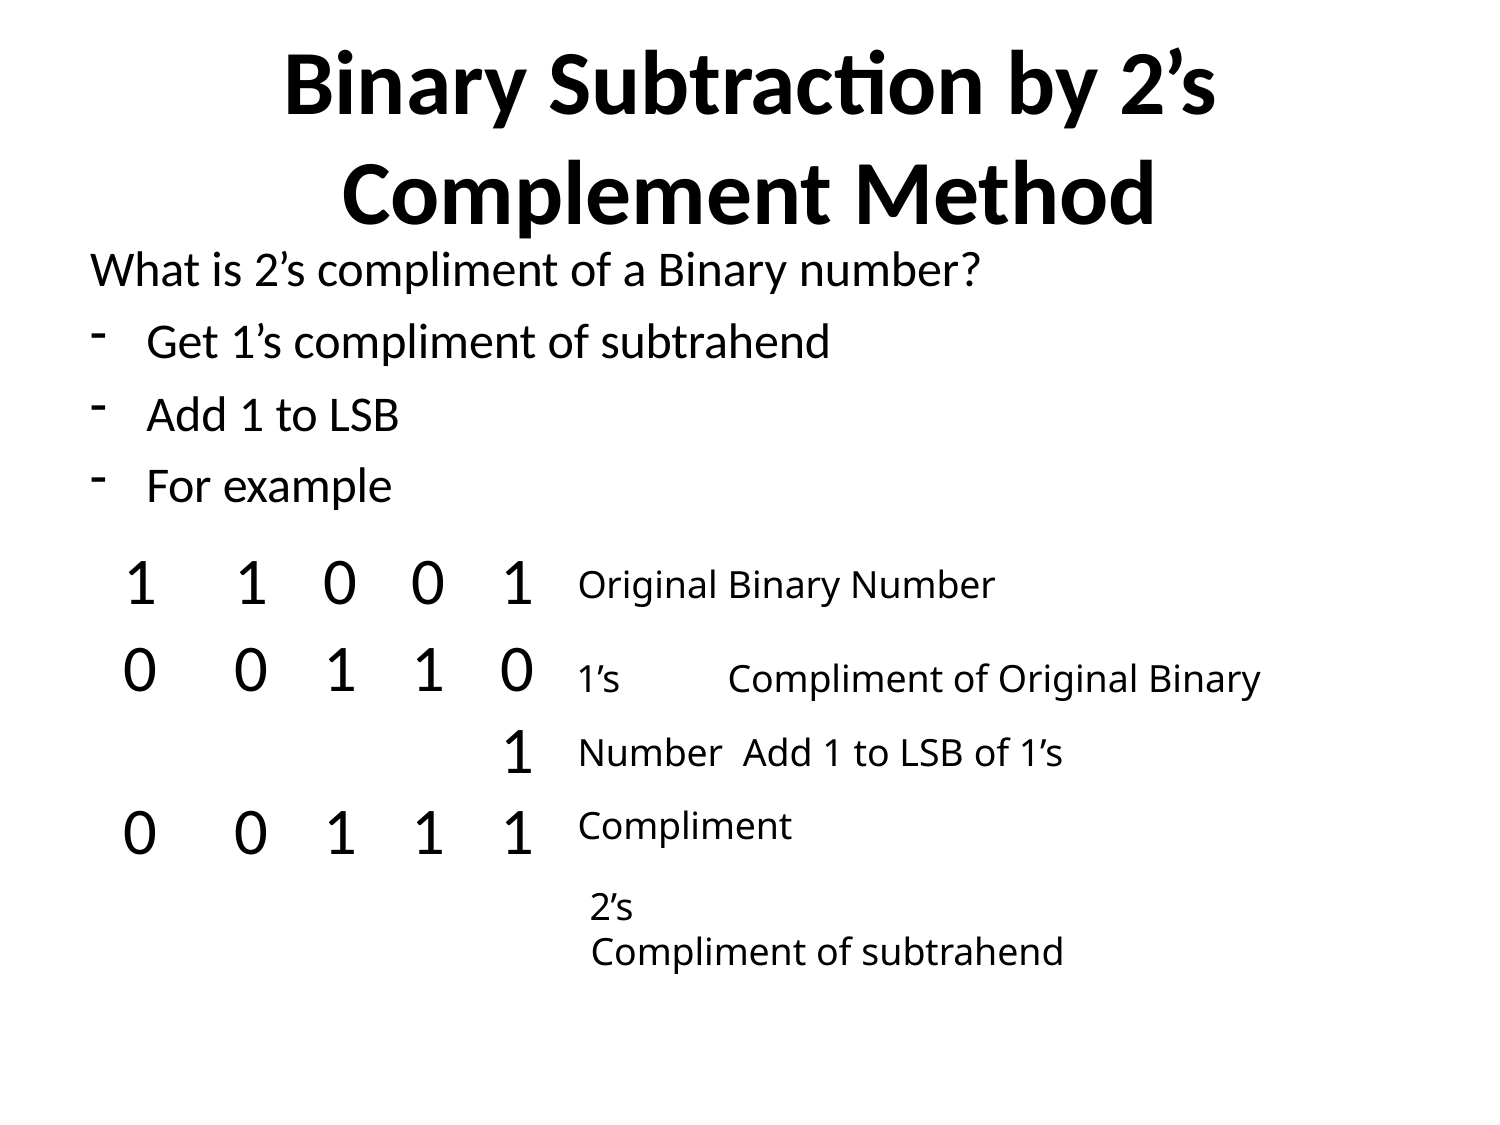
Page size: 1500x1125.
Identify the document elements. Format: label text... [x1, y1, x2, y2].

text_box What is 2’s compliment of a Binary number? Get 1’s compliment of subtrahend Add 1 to LSB For example Original Binary Number 1’s Compliment of Original Binary Number Add 1 to LSB of 1’s Compliment 2’s Compliment of subtrahend [87, 222, 1288, 974]
title Binary Subtraction by 2’s Complement Method [277, 20, 1223, 222]
